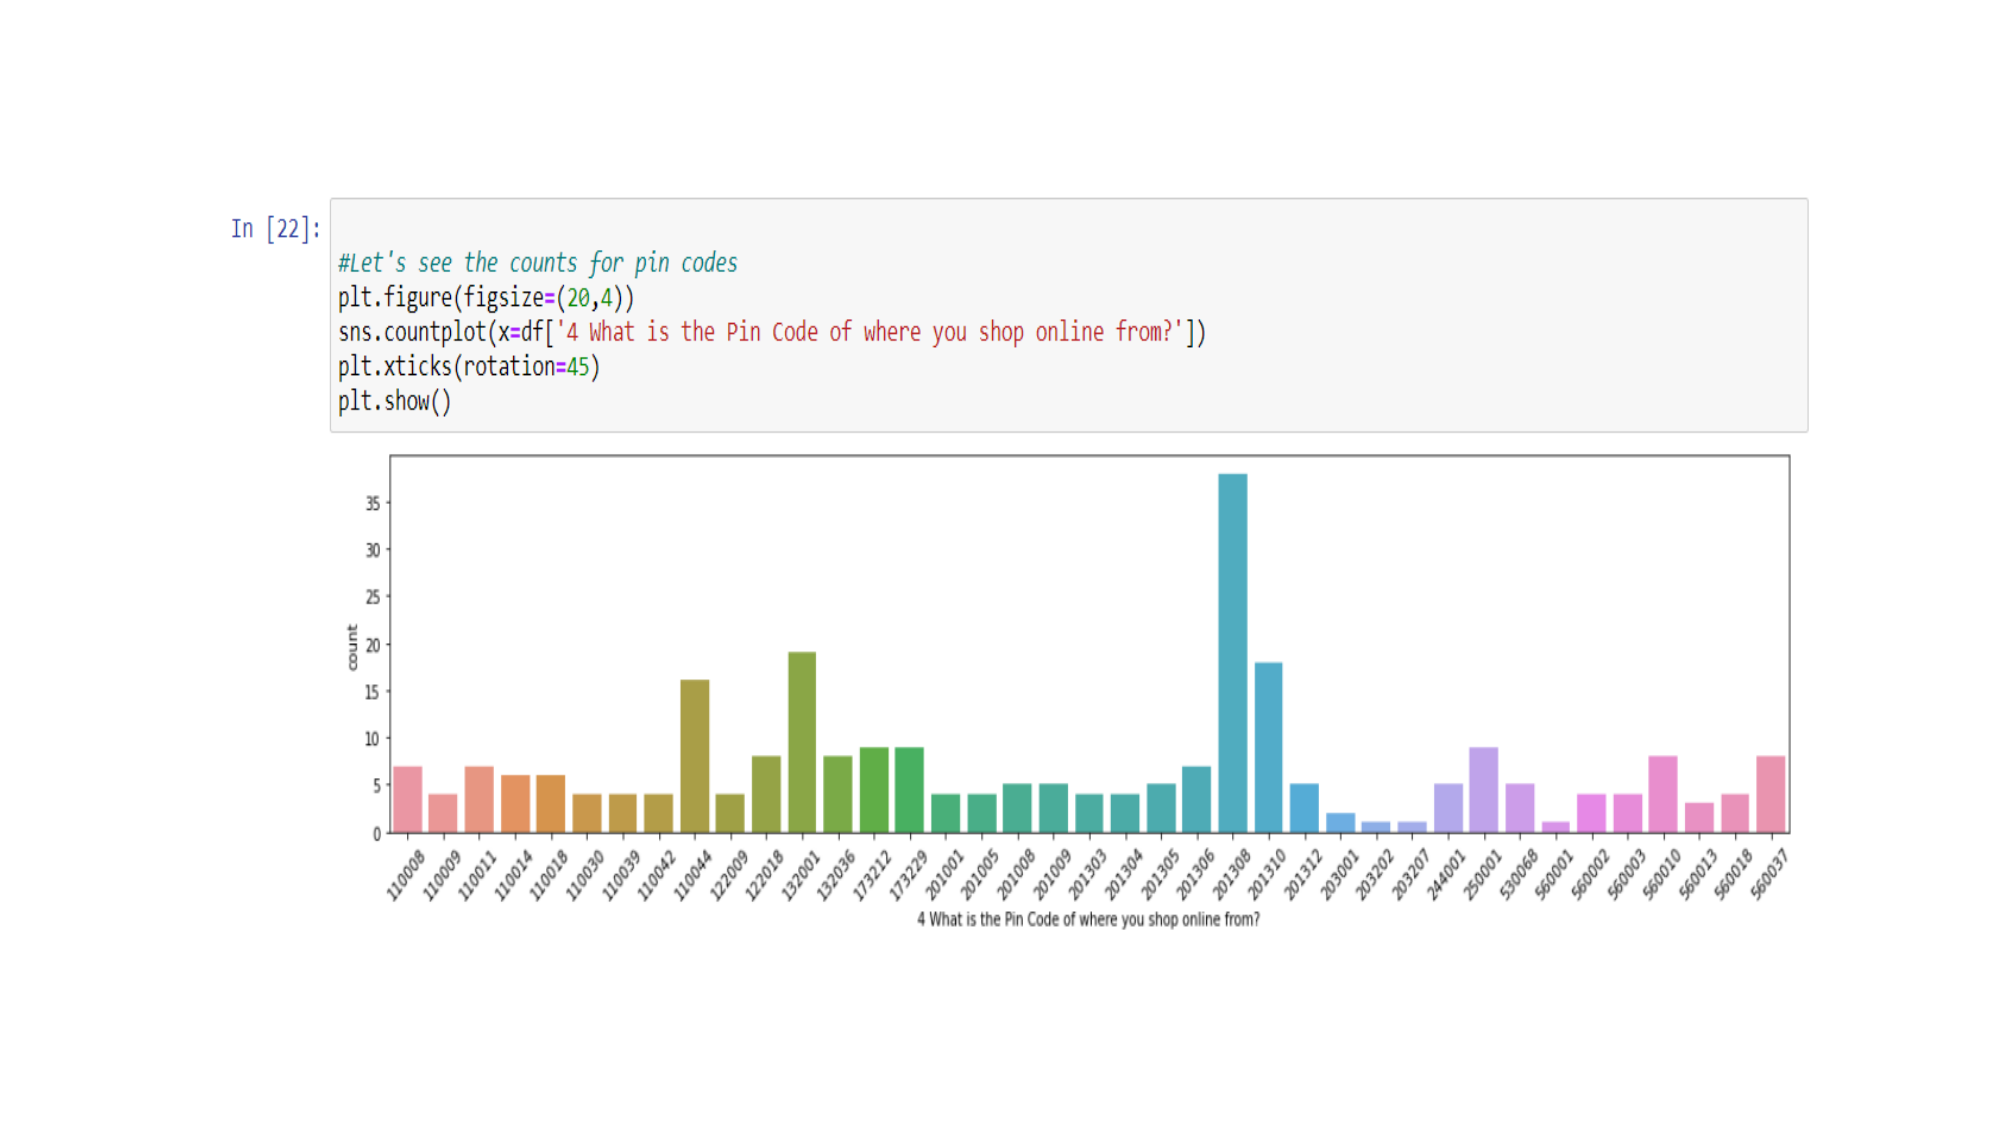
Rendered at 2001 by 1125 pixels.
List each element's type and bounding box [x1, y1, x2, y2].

picture [173, 175, 1829, 953]
